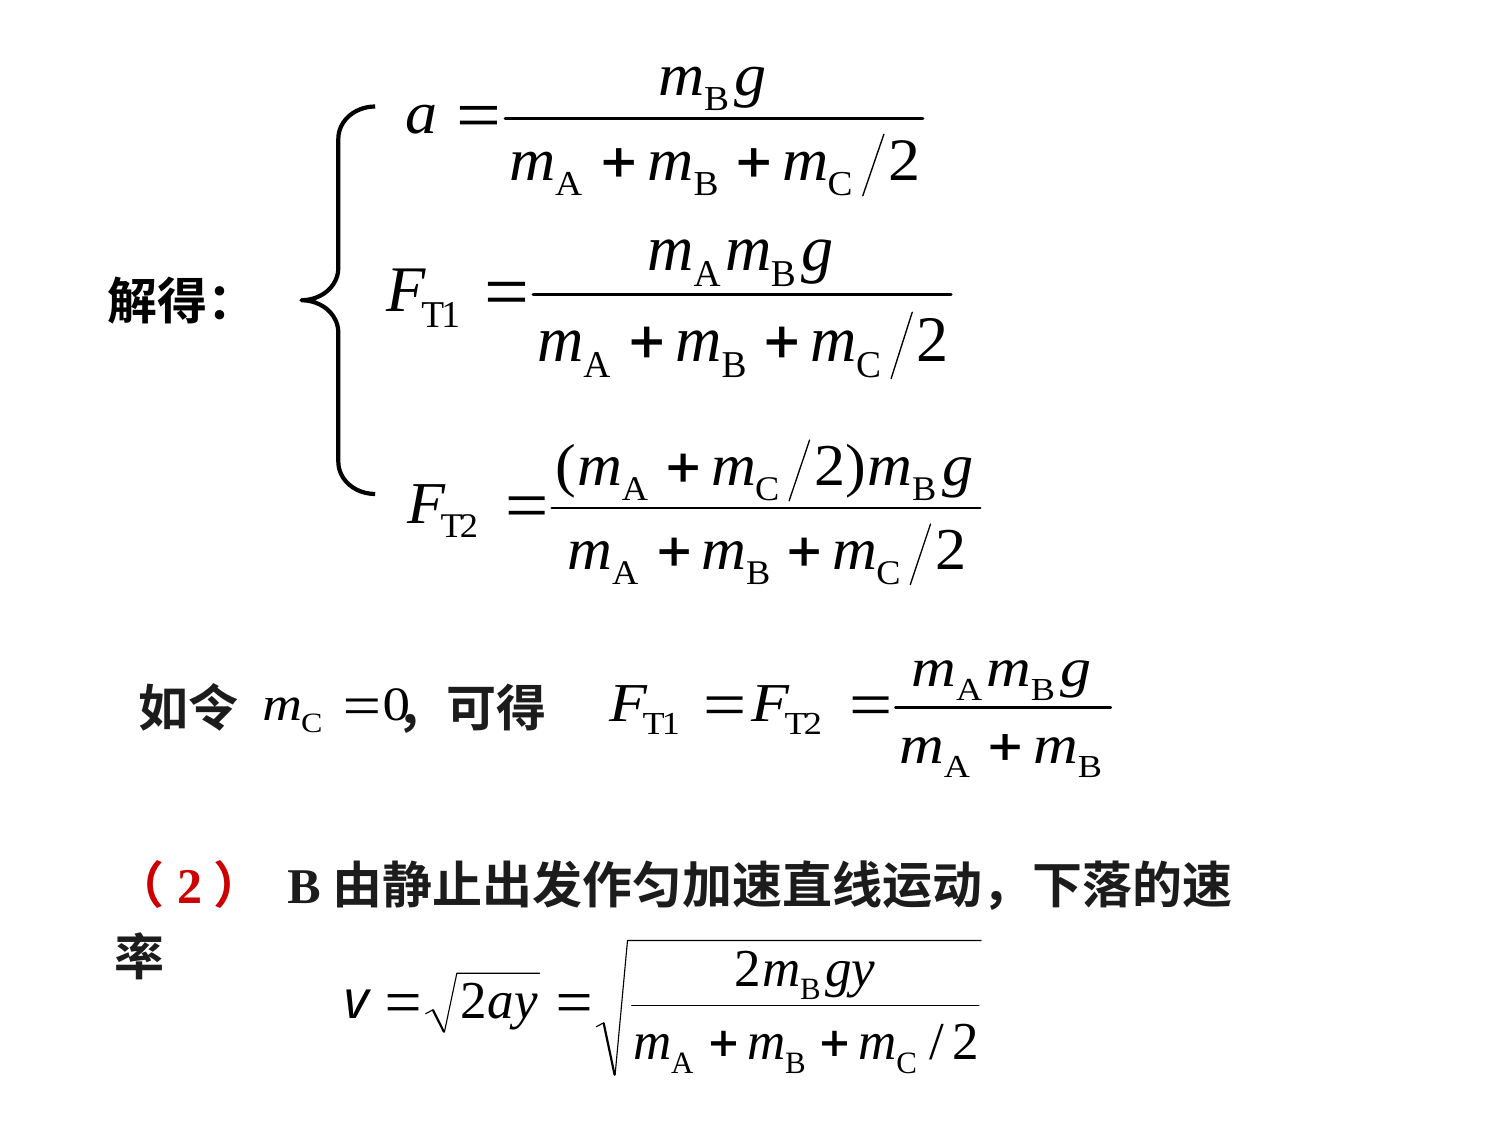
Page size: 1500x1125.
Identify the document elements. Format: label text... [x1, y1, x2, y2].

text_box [375, 208, 964, 393]
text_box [396, 37, 936, 208]
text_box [396, 429, 992, 598]
text_box （2） B由静止出发作匀加速直线运动，下落的速率 [100, 834, 1280, 993]
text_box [123, 634, 1126, 790]
text_box [301, 106, 376, 494]
text_box 解得： [92, 262, 272, 338]
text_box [339, 934, 987, 1082]
